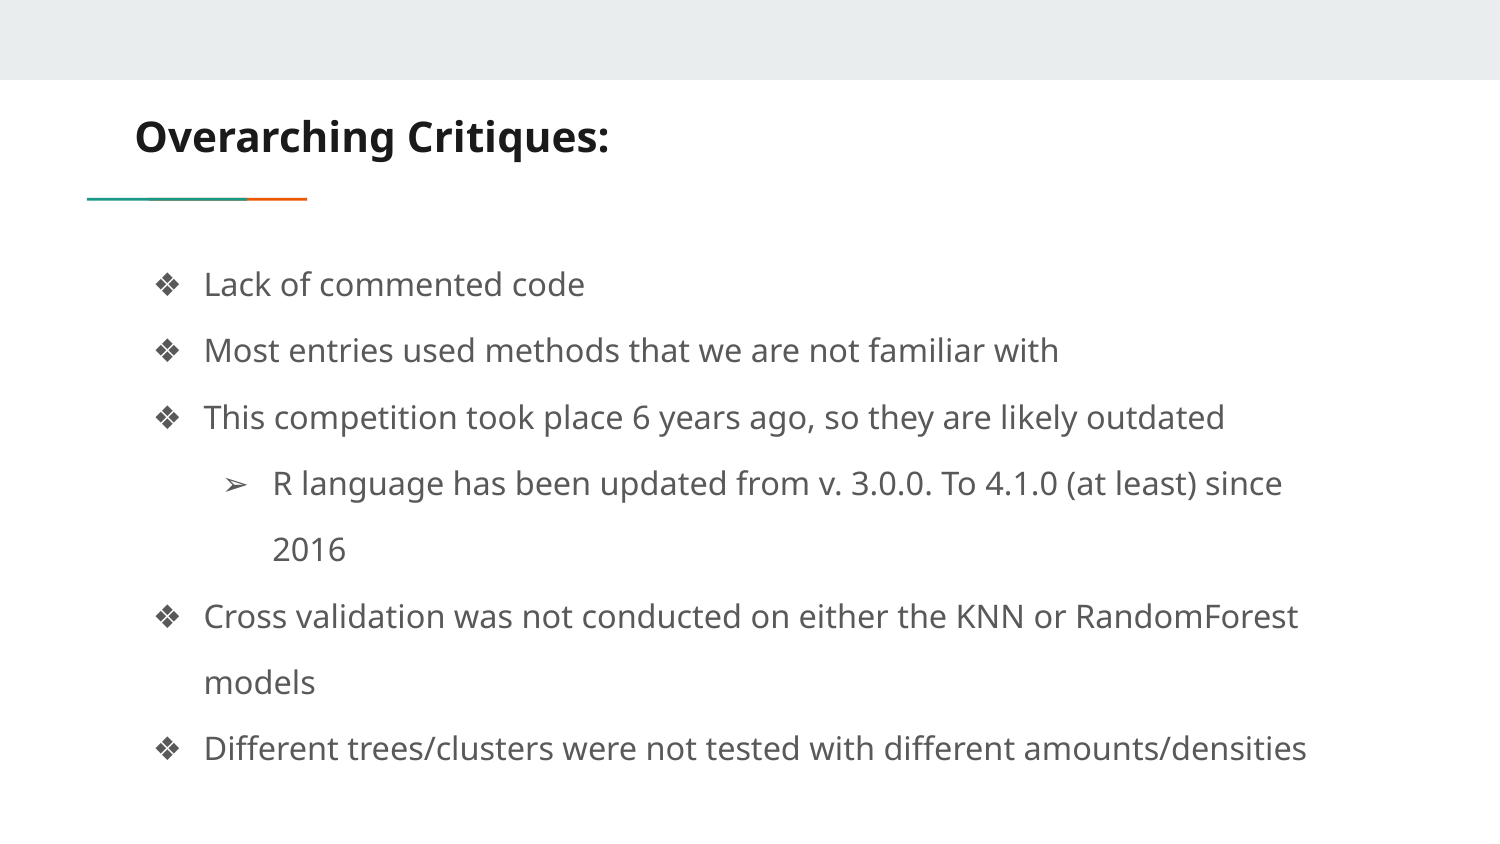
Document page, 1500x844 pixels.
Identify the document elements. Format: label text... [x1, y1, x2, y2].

title Overarching Critiques: [119, 91, 1381, 180]
list Lack of commented code Most entries used methods that we are not familiar with This competition took place 6 years ago, so they are likely outdated R language has been updated from v. 3.0.0. To 4.1.0 (at least) since 2016 Cross validation was not conducted on either the KNN or RandomForest models Different trees/clusters were not tested with different amounts/densities [119, 224, 1381, 791]
